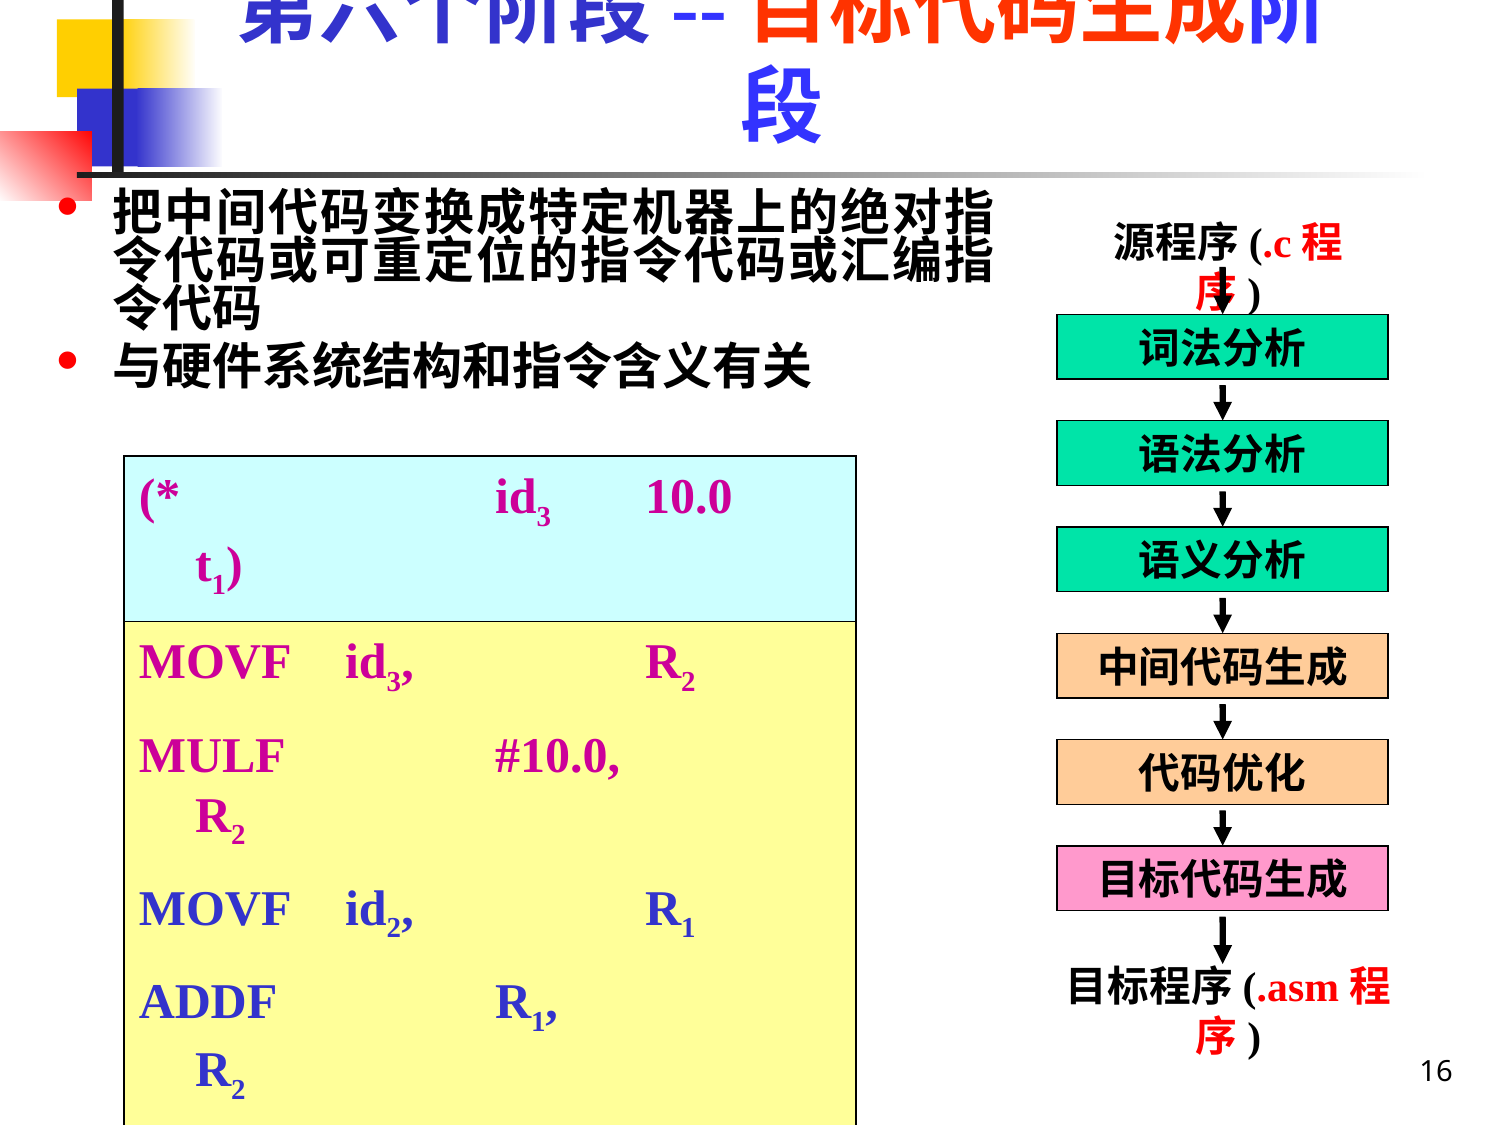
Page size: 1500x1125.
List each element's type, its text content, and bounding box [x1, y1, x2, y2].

text_box [1216, 491, 1229, 526]
title 第六个阶段--目标代码生成阶段 [188, 35, 1376, 161]
text_box [1216, 704, 1229, 739]
text_box 语义分析 [1057, 526, 1388, 592]
text_box 代码优化 [1057, 739, 1388, 805]
text_box 目标程序(.asm程序) [1033, 952, 1424, 1067]
text_box (* id3 10.0 t1) (+ id2 t1 id1) [123, 456, 857, 621]
text_box [1216, 597, 1229, 633]
text_box [1216, 266, 1229, 314]
text_box [1216, 916, 1229, 965]
text_box 源程序(.c程序) [1068, 207, 1388, 314]
text_box MOVF id3, R2 MULF #10.0, R2 MOVF id2, R1 ADDF R1, R2 MOV R1, id1 [123, 621, 857, 1125]
text_box 词法分析 [1057, 314, 1388, 380]
slide_number 16 [1155, 1024, 1468, 1100]
text_box [1216, 385, 1229, 420]
text_box 目标代码生成 [1057, 845, 1388, 911]
text_box 语法分析 [1057, 420, 1388, 486]
text_box [1216, 810, 1229, 845]
text_box 中间代码生成 [1057, 633, 1388, 699]
list 把中间代码变换成特定机器上的绝对指令代码或可重定位的指令代码或汇编指令代码 与硬件系统结构和指令含义有关 [41, 184, 1010, 433]
